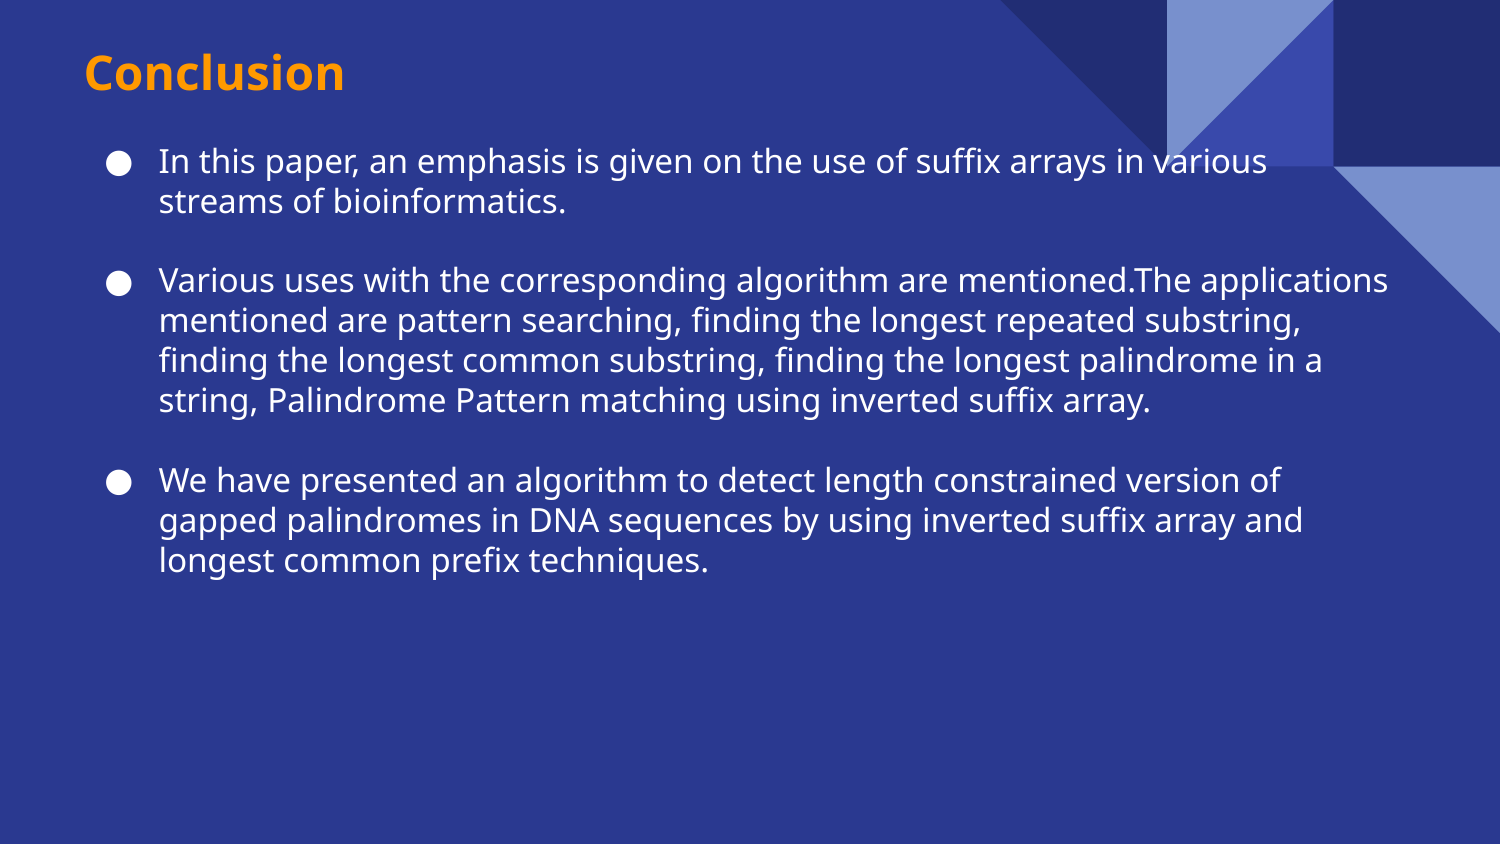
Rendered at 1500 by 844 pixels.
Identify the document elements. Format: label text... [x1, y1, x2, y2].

title Conclusion [68, 32, 1418, 115]
subtitle In this paper, an emphasis is given on the use of suffix arrays in various streams of bioinformatics. Various uses with the corresponding algorithm are mentioned.The applications mentioned are pattern searching, finding the longest repeated substring, finding the longest common substring, finding the longest palindrome in a string, Palindrome Pattern matching using inverted suffix array. We have presented an algorithm to detect length constrained version of gapped palindromes in DNA sequences by using inverted suffix array and longest common prefix techniques. [68, 125, 1418, 844]
